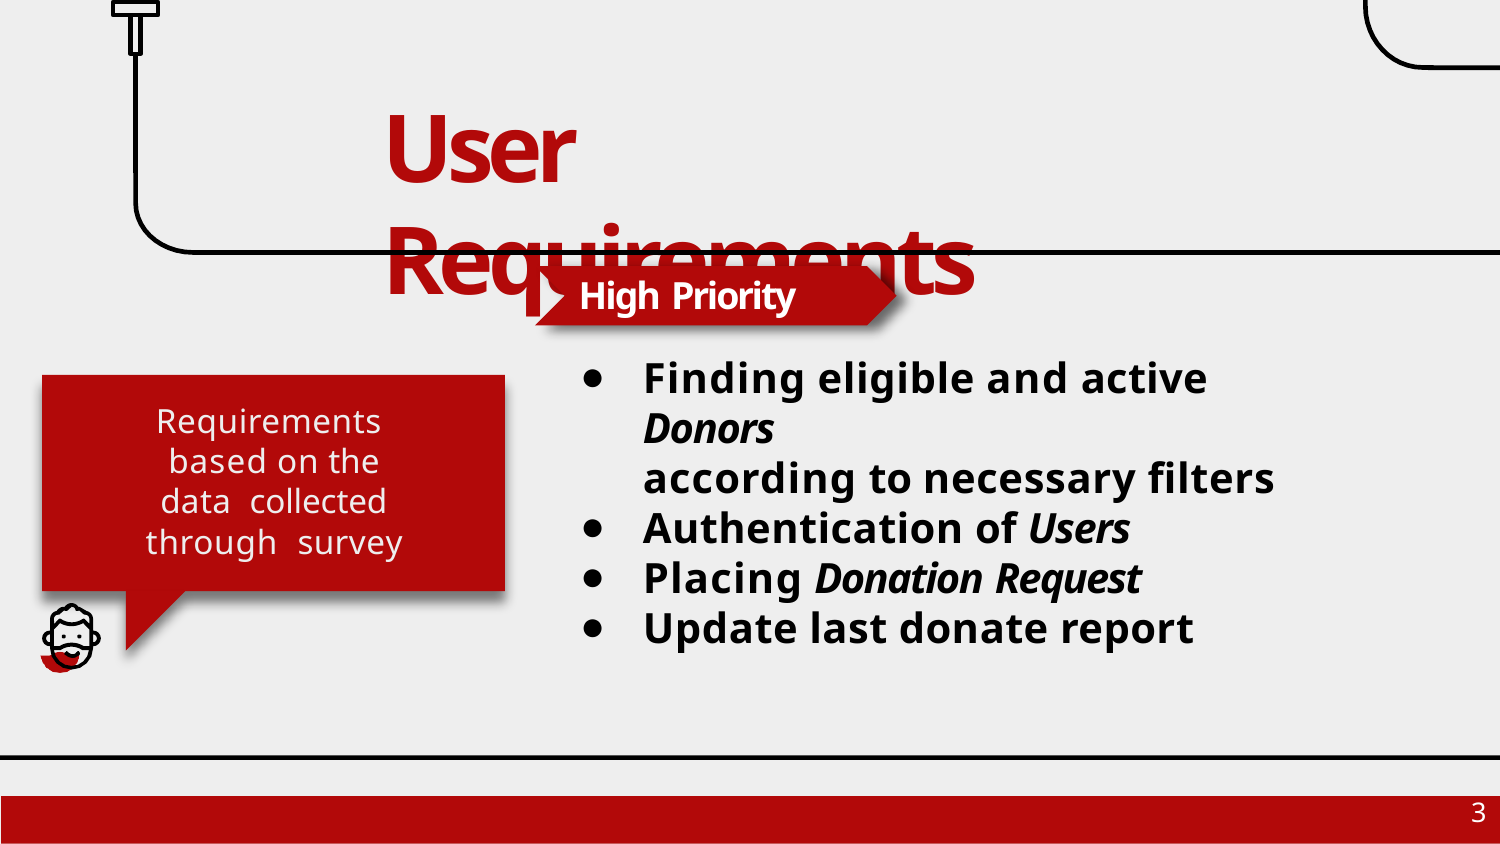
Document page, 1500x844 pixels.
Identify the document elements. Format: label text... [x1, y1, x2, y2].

text_box [0, 755, 1500, 760]
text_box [0, 794, 1500, 844]
text_box High Priority Finding eligible and active Donors according to necessary ﬁlters Authentication of Users Placing Donation Request Update last donate report [576, 355, 1309, 652]
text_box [40, 583, 202, 677]
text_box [110, 0, 1500, 347]
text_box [25, 369, 522, 619]
